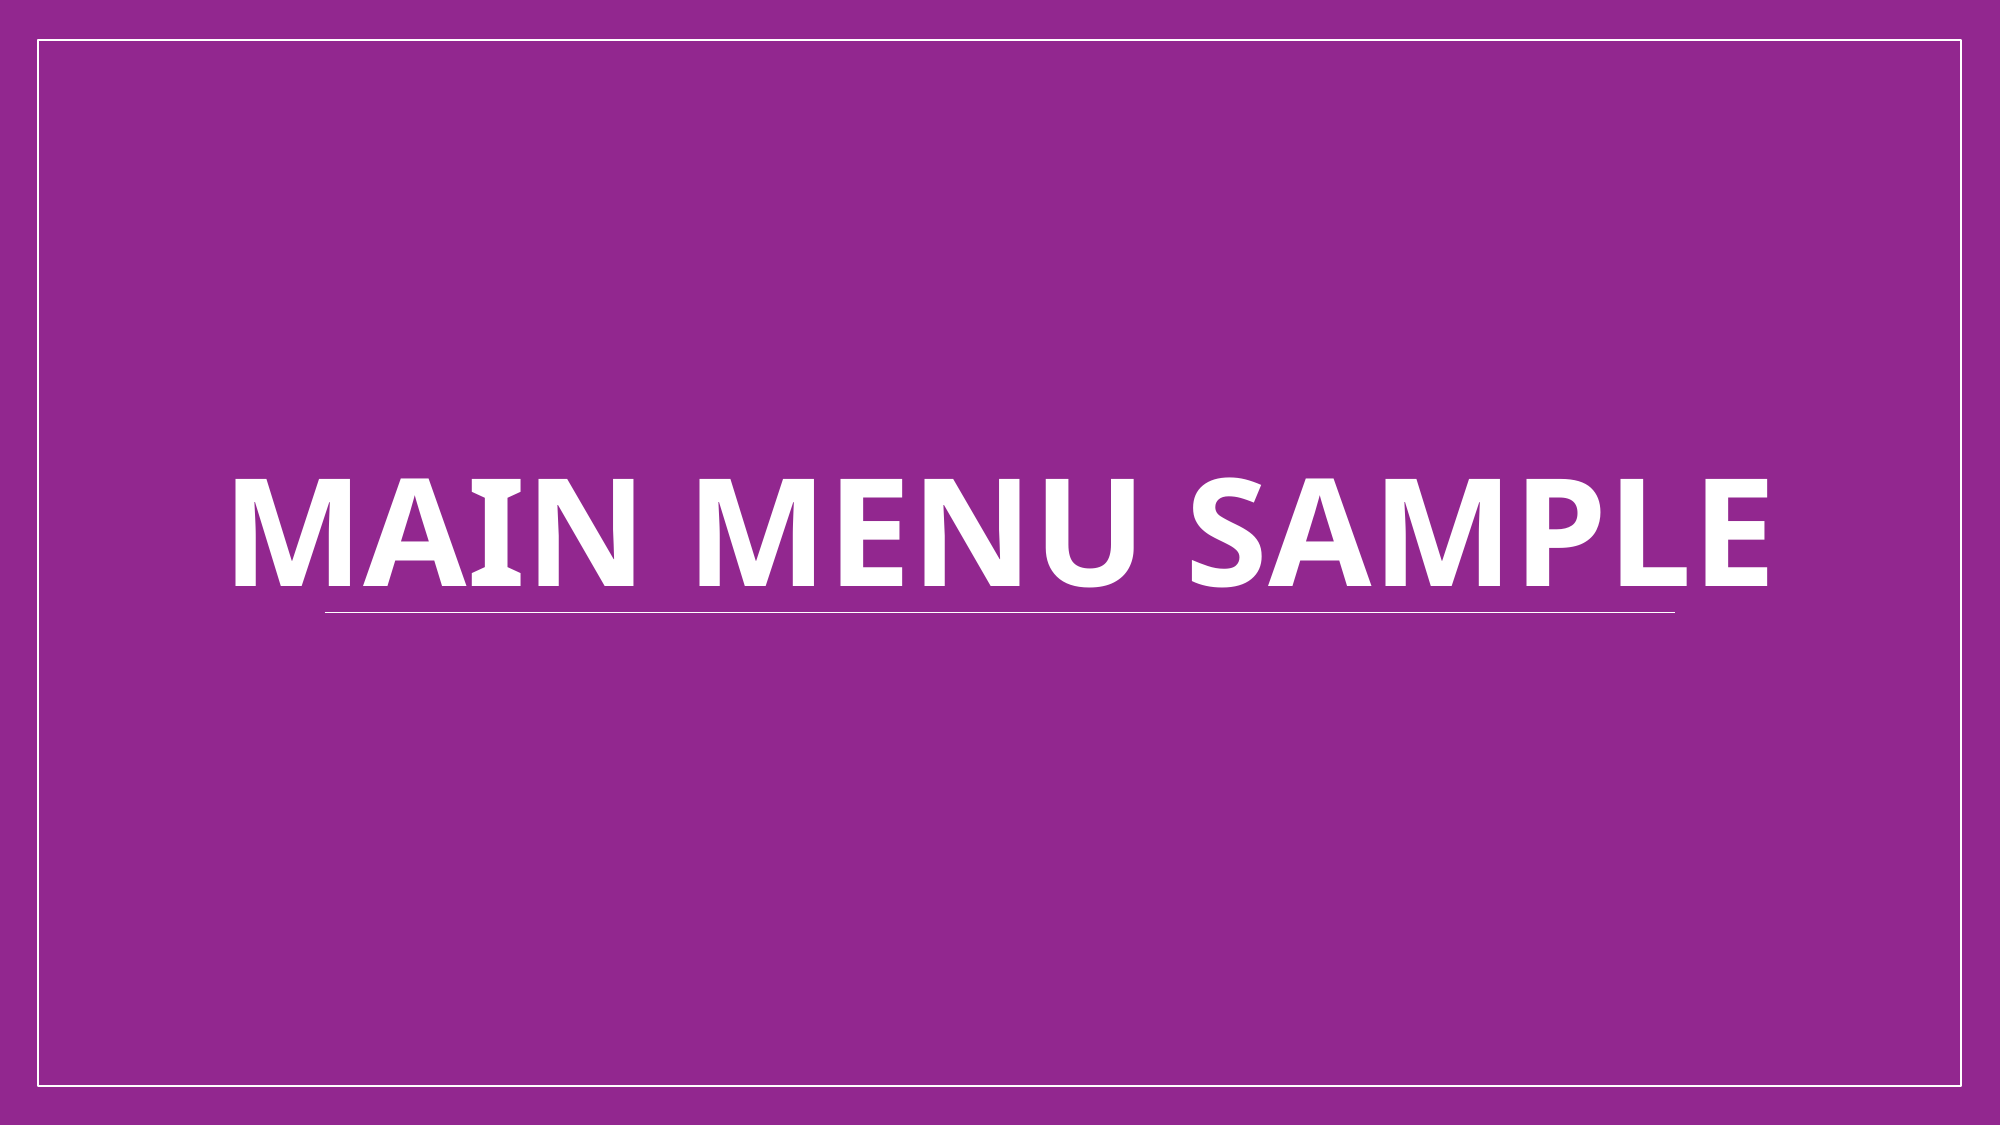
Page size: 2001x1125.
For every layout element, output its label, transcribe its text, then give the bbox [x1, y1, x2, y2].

title Main Menu Sample [182, 144, 1818, 625]
